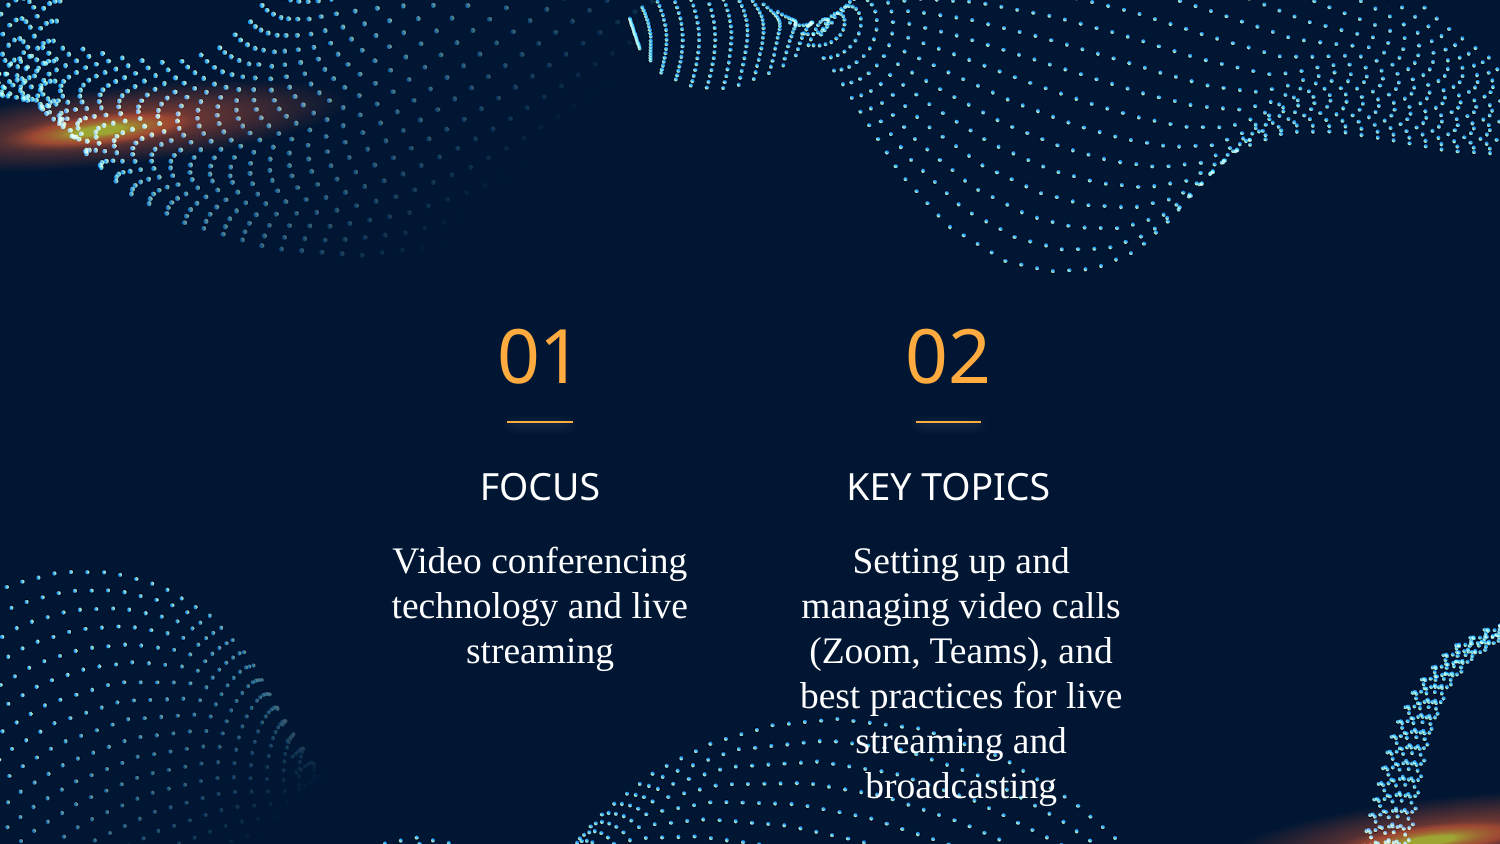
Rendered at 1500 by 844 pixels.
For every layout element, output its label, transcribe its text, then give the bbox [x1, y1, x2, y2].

title KEY TOPICS [778, 433, 1119, 520]
title FOCUS [370, 433, 710, 520]
title 02 [778, 294, 1119, 414]
subtitle Setting up and managing video calls (Zoom, Teams), and best practices for live streaming and broadcasting [769, 520, 1154, 724]
subtitle Video conferencing technology and live streaming [370, 520, 710, 724]
picture [0, 0, 1500, 844]
title 01 [370, 294, 710, 414]
